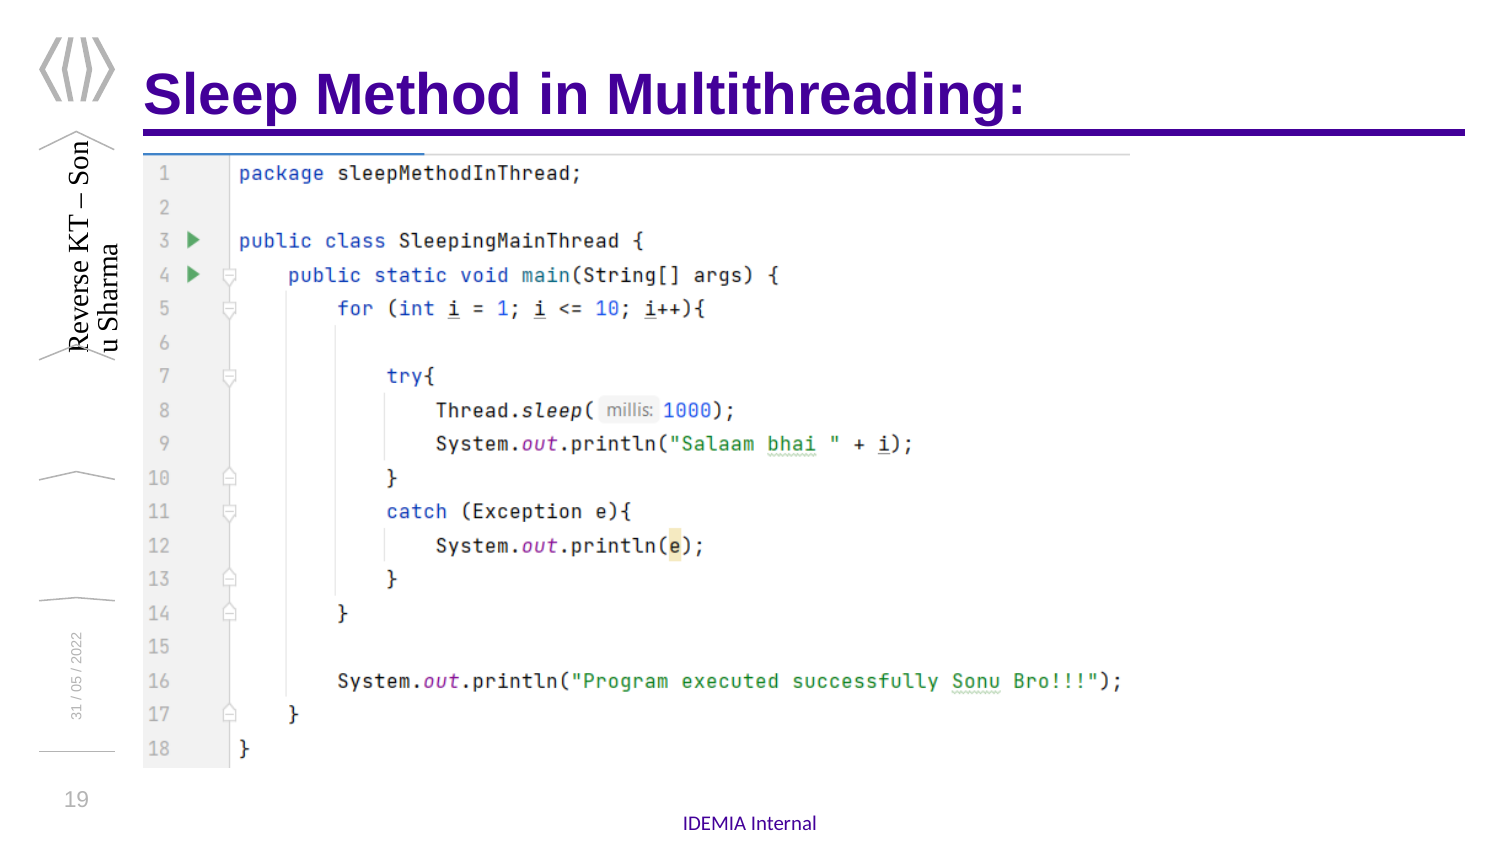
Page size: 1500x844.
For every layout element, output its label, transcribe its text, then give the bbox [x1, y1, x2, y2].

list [143, 153, 1130, 768]
slide_number 31 / 05 / 2022 [53, 602, 99, 751]
footer Reverse KT – Sonu Sharma [54, 131, 99, 354]
title Sleep Method in Multithreading: [143, 61, 1470, 132]
slide_number 19 [38, 784, 114, 813]
